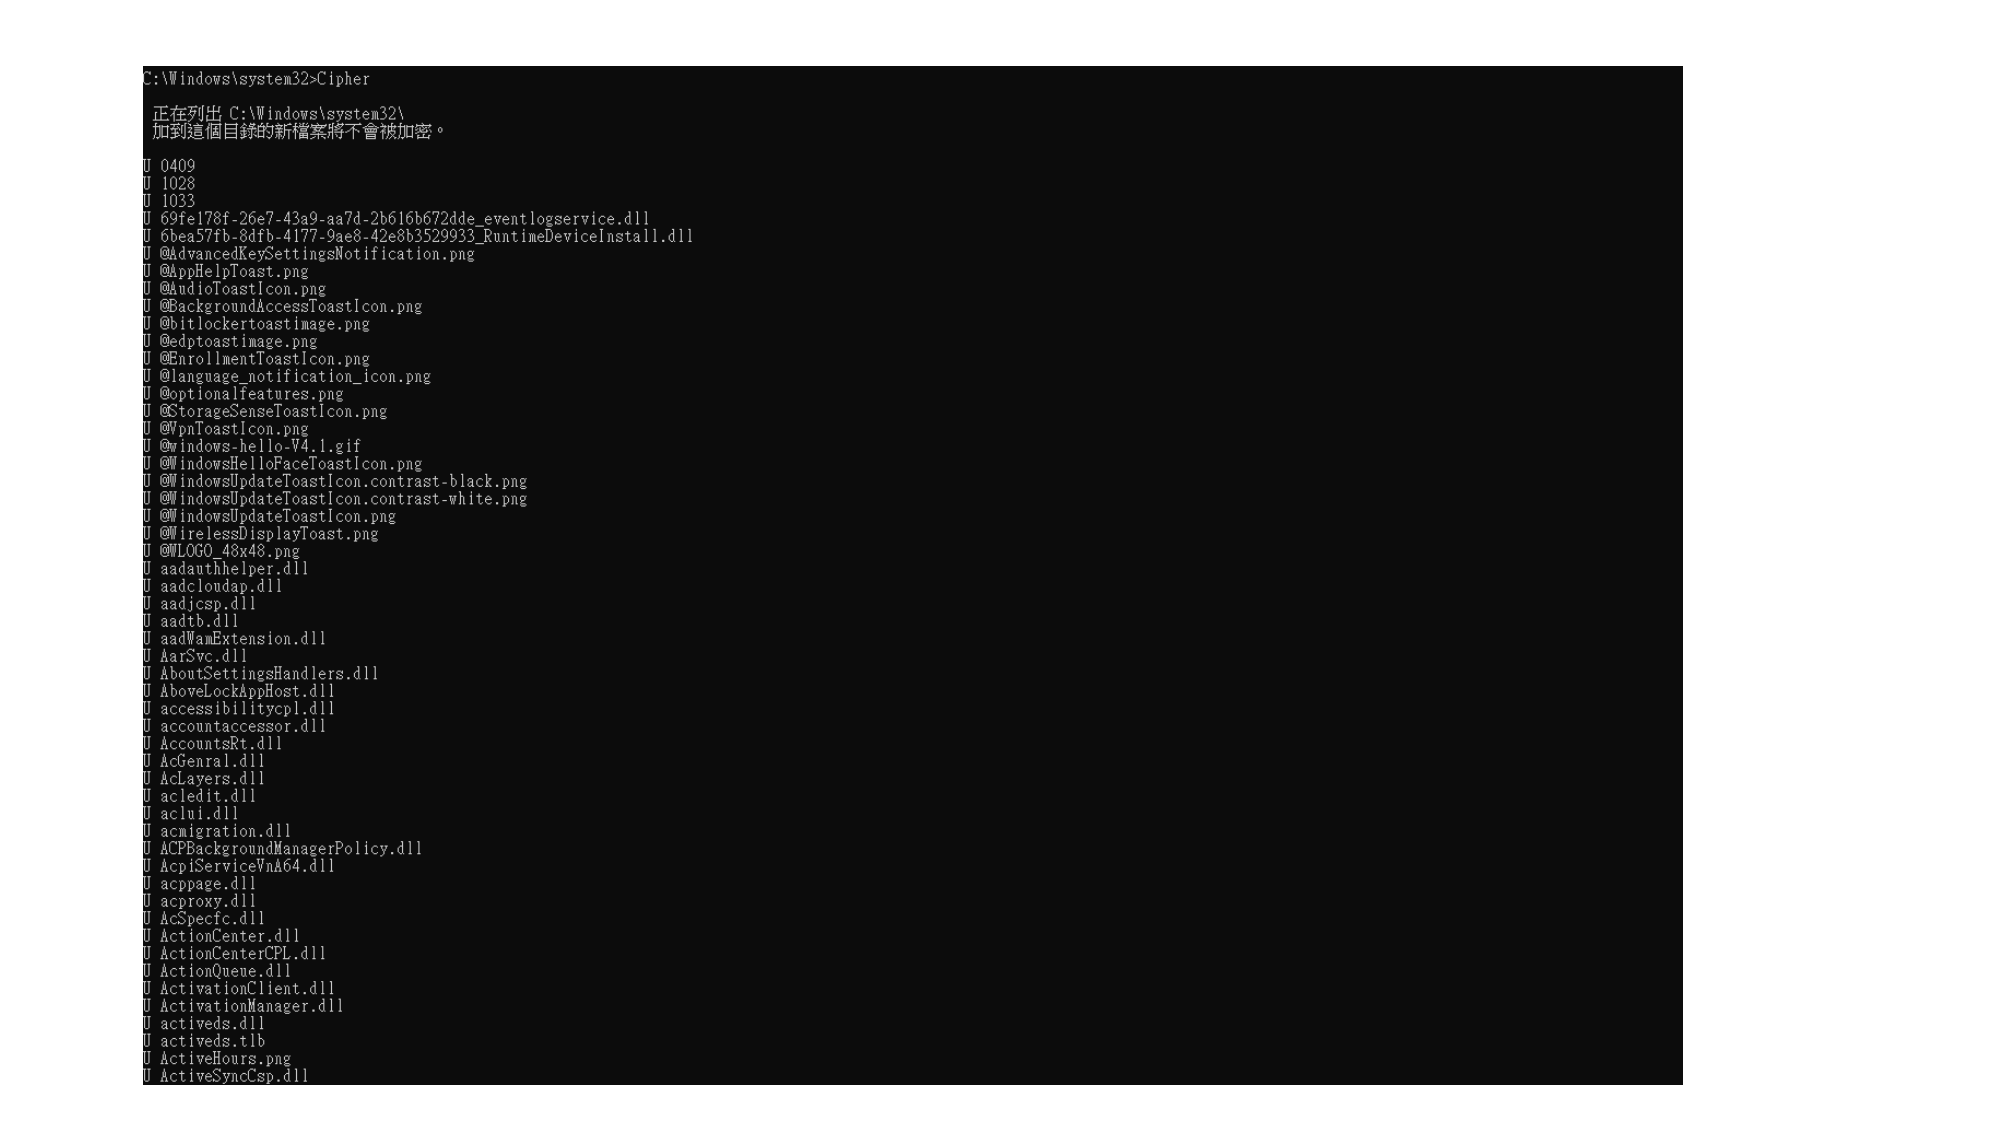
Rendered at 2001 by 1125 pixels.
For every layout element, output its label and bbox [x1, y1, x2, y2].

picture [142, 66, 1683, 1086]
